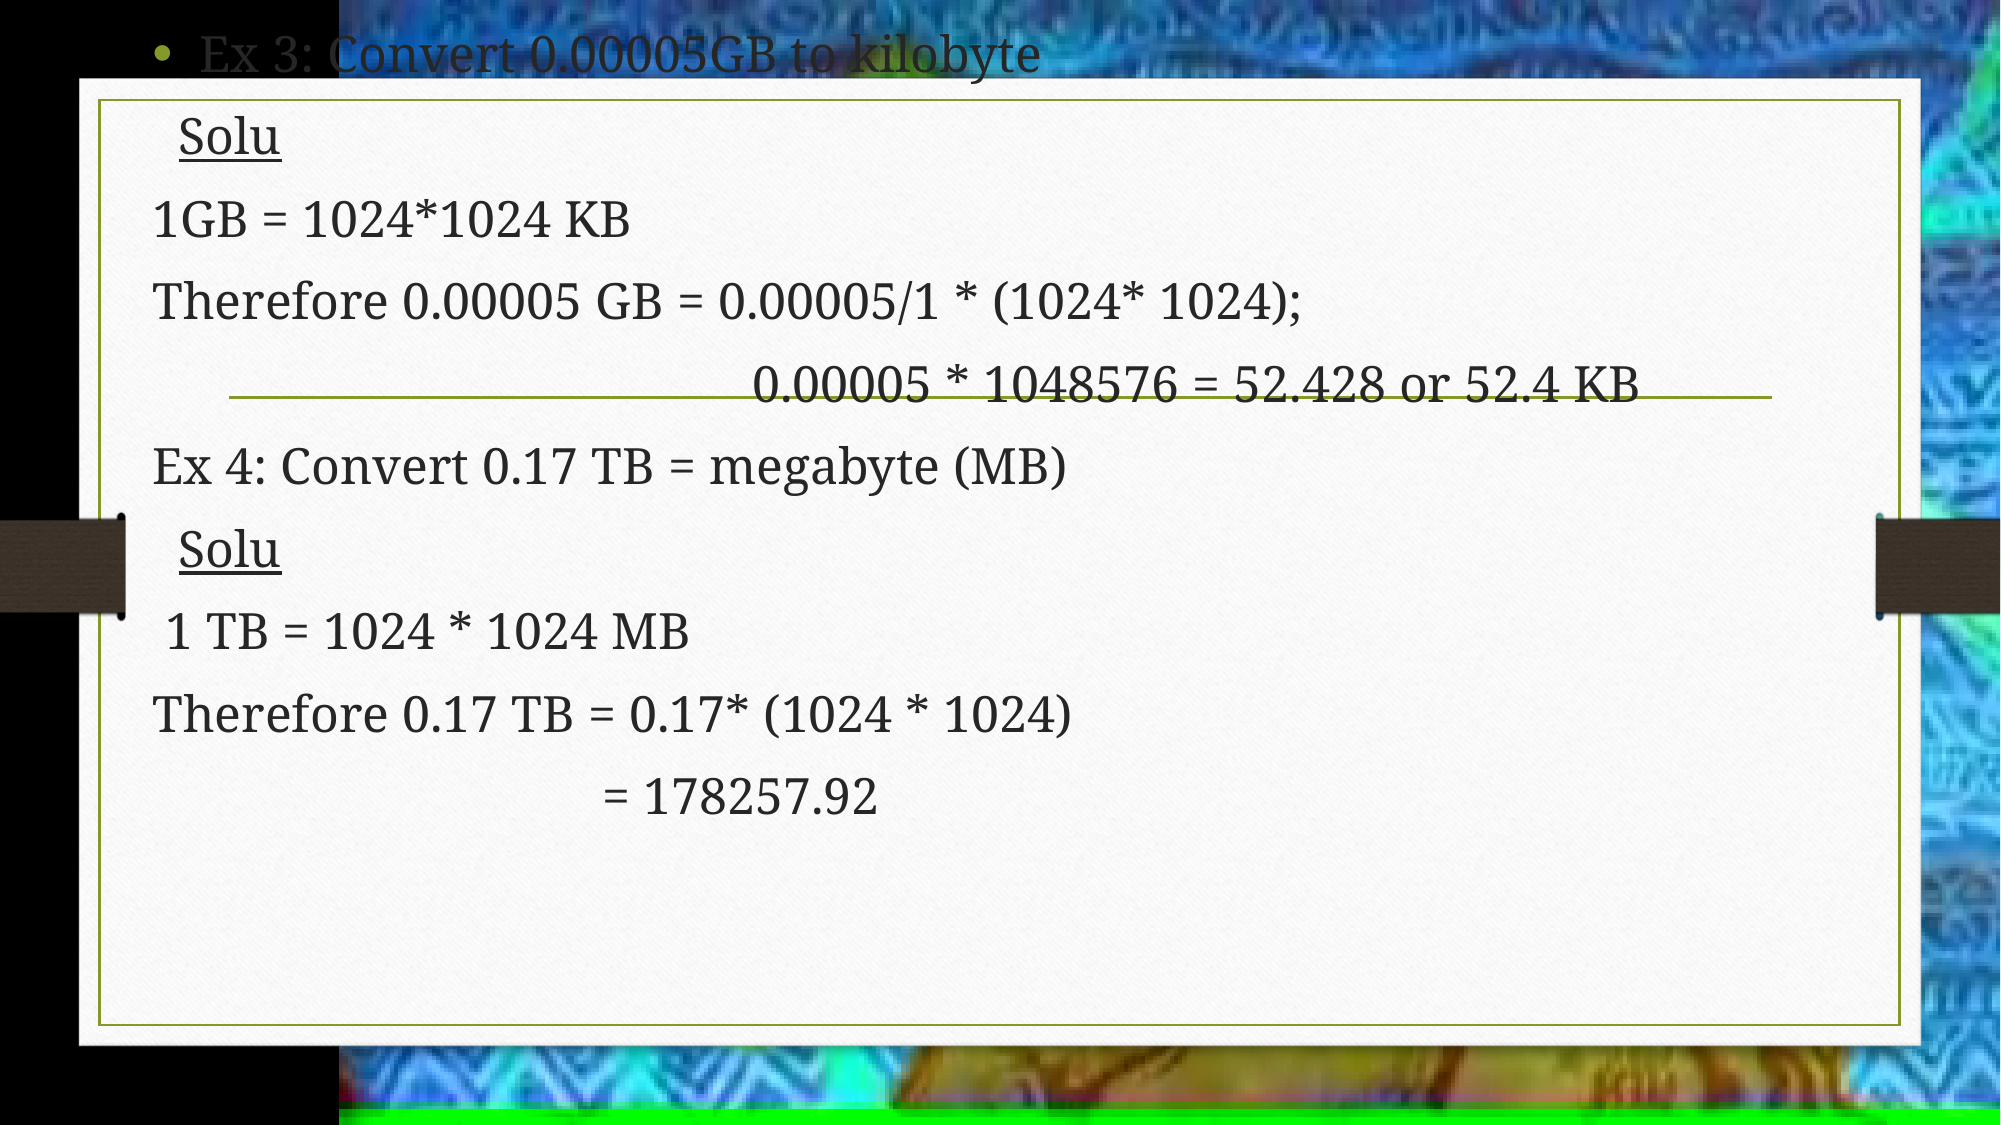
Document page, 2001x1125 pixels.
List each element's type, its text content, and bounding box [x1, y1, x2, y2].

list Ex 3: Convert 0.00005GB to kilobyte Solu 1GB = 1024*1024 KB Therefore 0.00005 GB = 0.00005/1 * (1024* 1024); 0.00005 * 1048576 = 52.428 or 52.4 KB Ex 4: Convert 0.17 TB = megabyte (MB) Solu 1 TB = 1024 * 1024 MB Therefore 0.17 TB = 0.17* (1024 * 1024) = 178257.92 [137, 14, 1904, 1099]
picture [0, 0, 2001, 1125]
